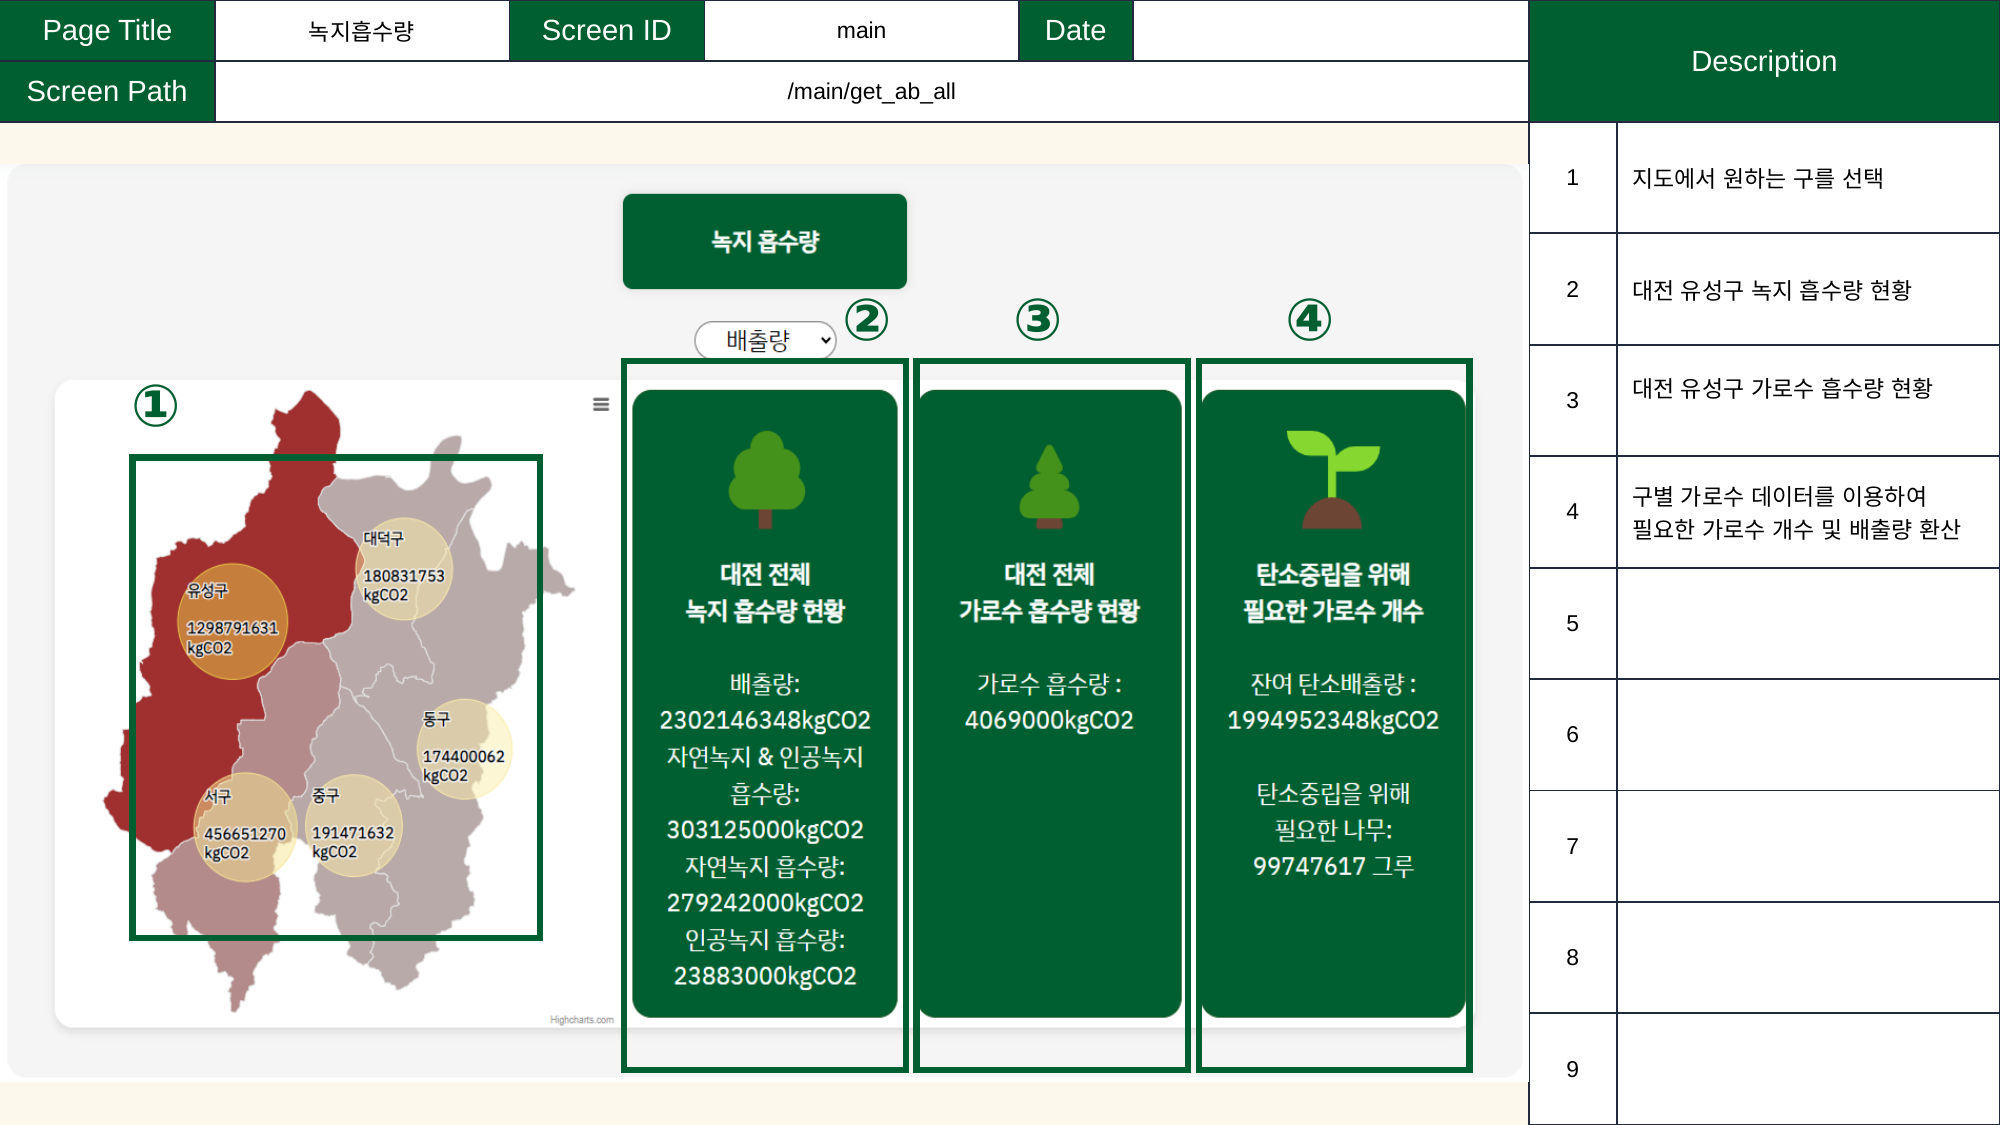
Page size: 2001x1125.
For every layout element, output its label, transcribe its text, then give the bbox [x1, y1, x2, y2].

table_cell [1618, 1014, 1999, 1124]
table_cell 4 [1530, 457, 1616, 567]
table_cell 지도에서 원하는 구를 선택 [1618, 123, 1999, 232]
table_header 녹지흡수량 [216, 1, 509, 60]
table_cell [1618, 903, 1999, 1012]
table_cell 대전 유성구 녹지 흡수량 현황 [1618, 234, 1999, 344]
table_cell 8 [1530, 903, 1616, 1012]
table_cell 5 [1530, 569, 1616, 678]
table_cell /main/get_ab_all [216, 62, 1528, 121]
table_cell 구별 가로수 데이터를 이용하여 필요한 가로수 개수 및 배출량 환산 [1618, 457, 1999, 567]
picture [0, 164, 1529, 1082]
table_header Page Title [0, 1, 214, 60]
table_cell 7 [1530, 791, 1616, 901]
table_cell 9 [1530, 1014, 1616, 1124]
table_header Screen ID [510, 1, 704, 60]
table_cell 대전 유성구 가로수 흡수량 현황 [1618, 346, 1999, 455]
table_cell 6 [1530, 680, 1616, 790]
table_header [1134, 1, 1528, 60]
table_cell [1618, 569, 1999, 678]
table_cell [1618, 680, 1999, 790]
table_header Date [1020, 1, 1132, 60]
table_header main [705, 1, 1018, 60]
table_cell 1 [1530, 123, 1616, 232]
table_cell 2 [1530, 234, 1616, 344]
table_cell Screen Path [0, 62, 214, 121]
table_header Description [1530, 1, 1999, 121]
table_cell [1618, 791, 1999, 901]
table_cell 3 [1530, 346, 1616, 455]
